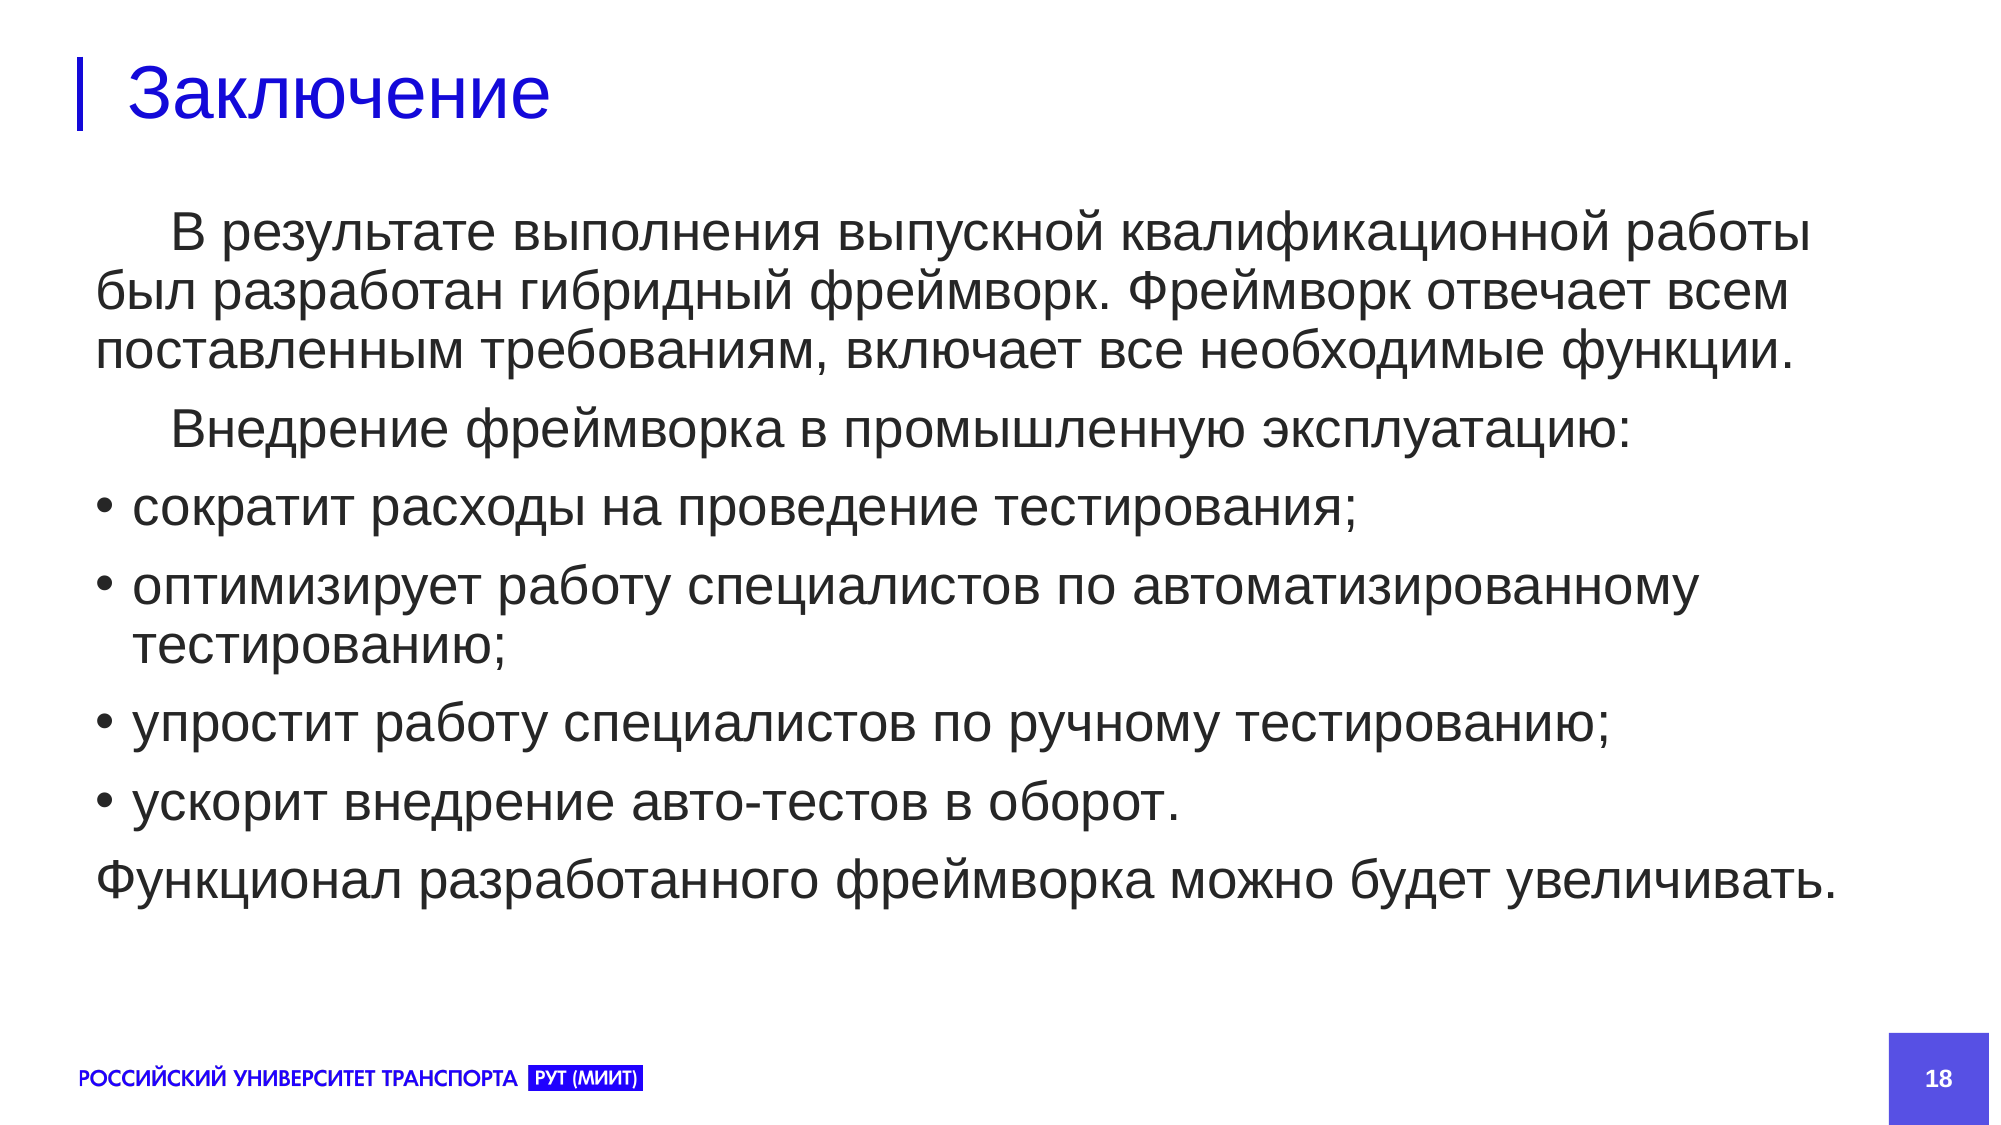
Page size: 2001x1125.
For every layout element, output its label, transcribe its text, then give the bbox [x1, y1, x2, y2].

title Заключение [112, 52, 1783, 136]
slide_number 18 [1888, 1047, 1989, 1108]
list В результате выполнения выпускной квалификационной работы был разработан гибридный фреймворк. Фреймворк отвечает всем поставленным требованиям, включает все необходимые функции. Внедрение фреймворка в промышленную эксплуатацию: сократит расходы на проведение тестирования; оптимизирует работу специалистов по автоматизированному тестированию; упростит работу специалистов по ручному тестированию; ускорит внедрение авто-тестов в оборот. Функционал разработанного фреймворка можно будет увеличивать. [79, 195, 1863, 975]
